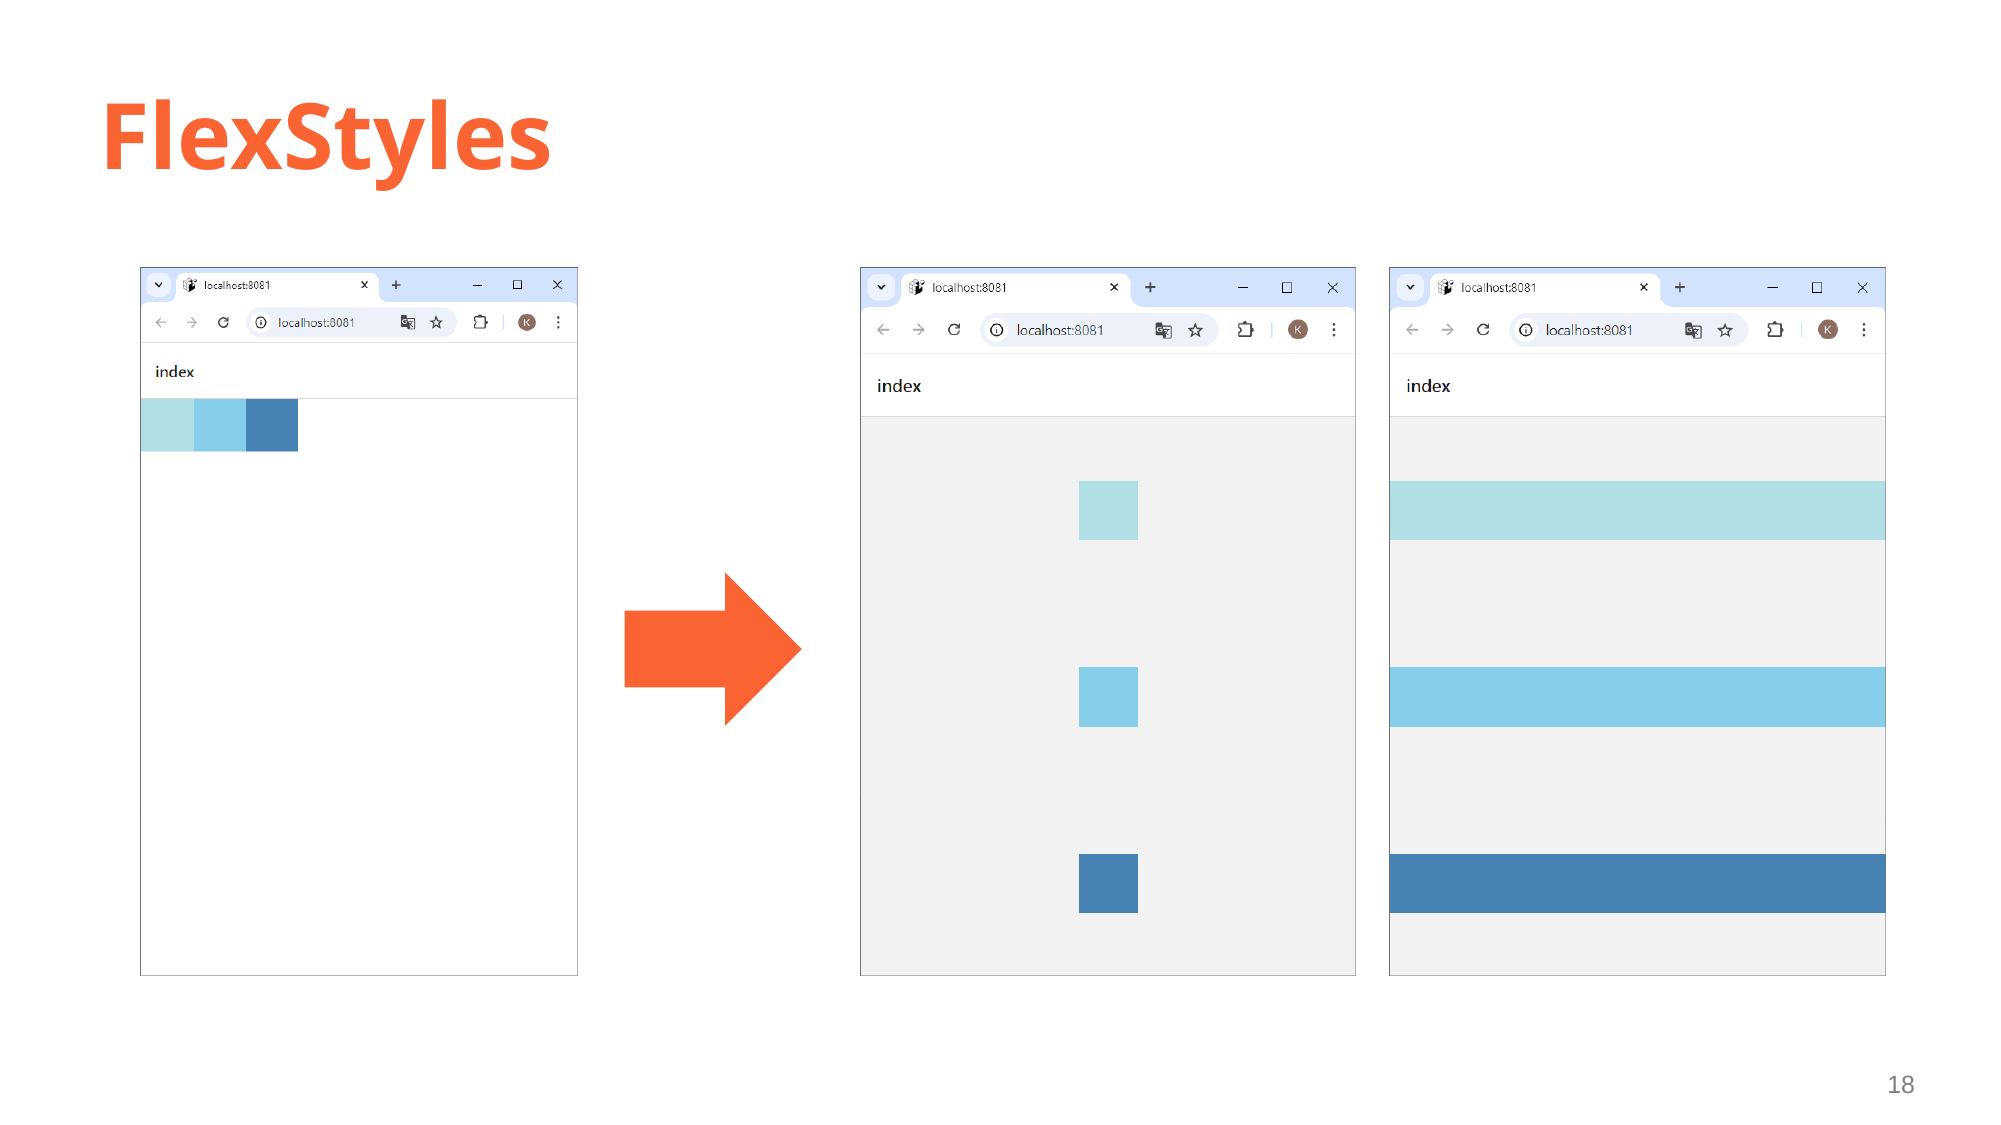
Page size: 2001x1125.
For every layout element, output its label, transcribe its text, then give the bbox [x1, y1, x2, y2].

picture [1389, 267, 1886, 976]
picture [859, 267, 1356, 976]
text_box [623, 569, 804, 729]
slide_number 18 [1815, 1061, 1916, 1107]
picture [140, 267, 578, 976]
title FlexStyles [84, 49, 1916, 233]
